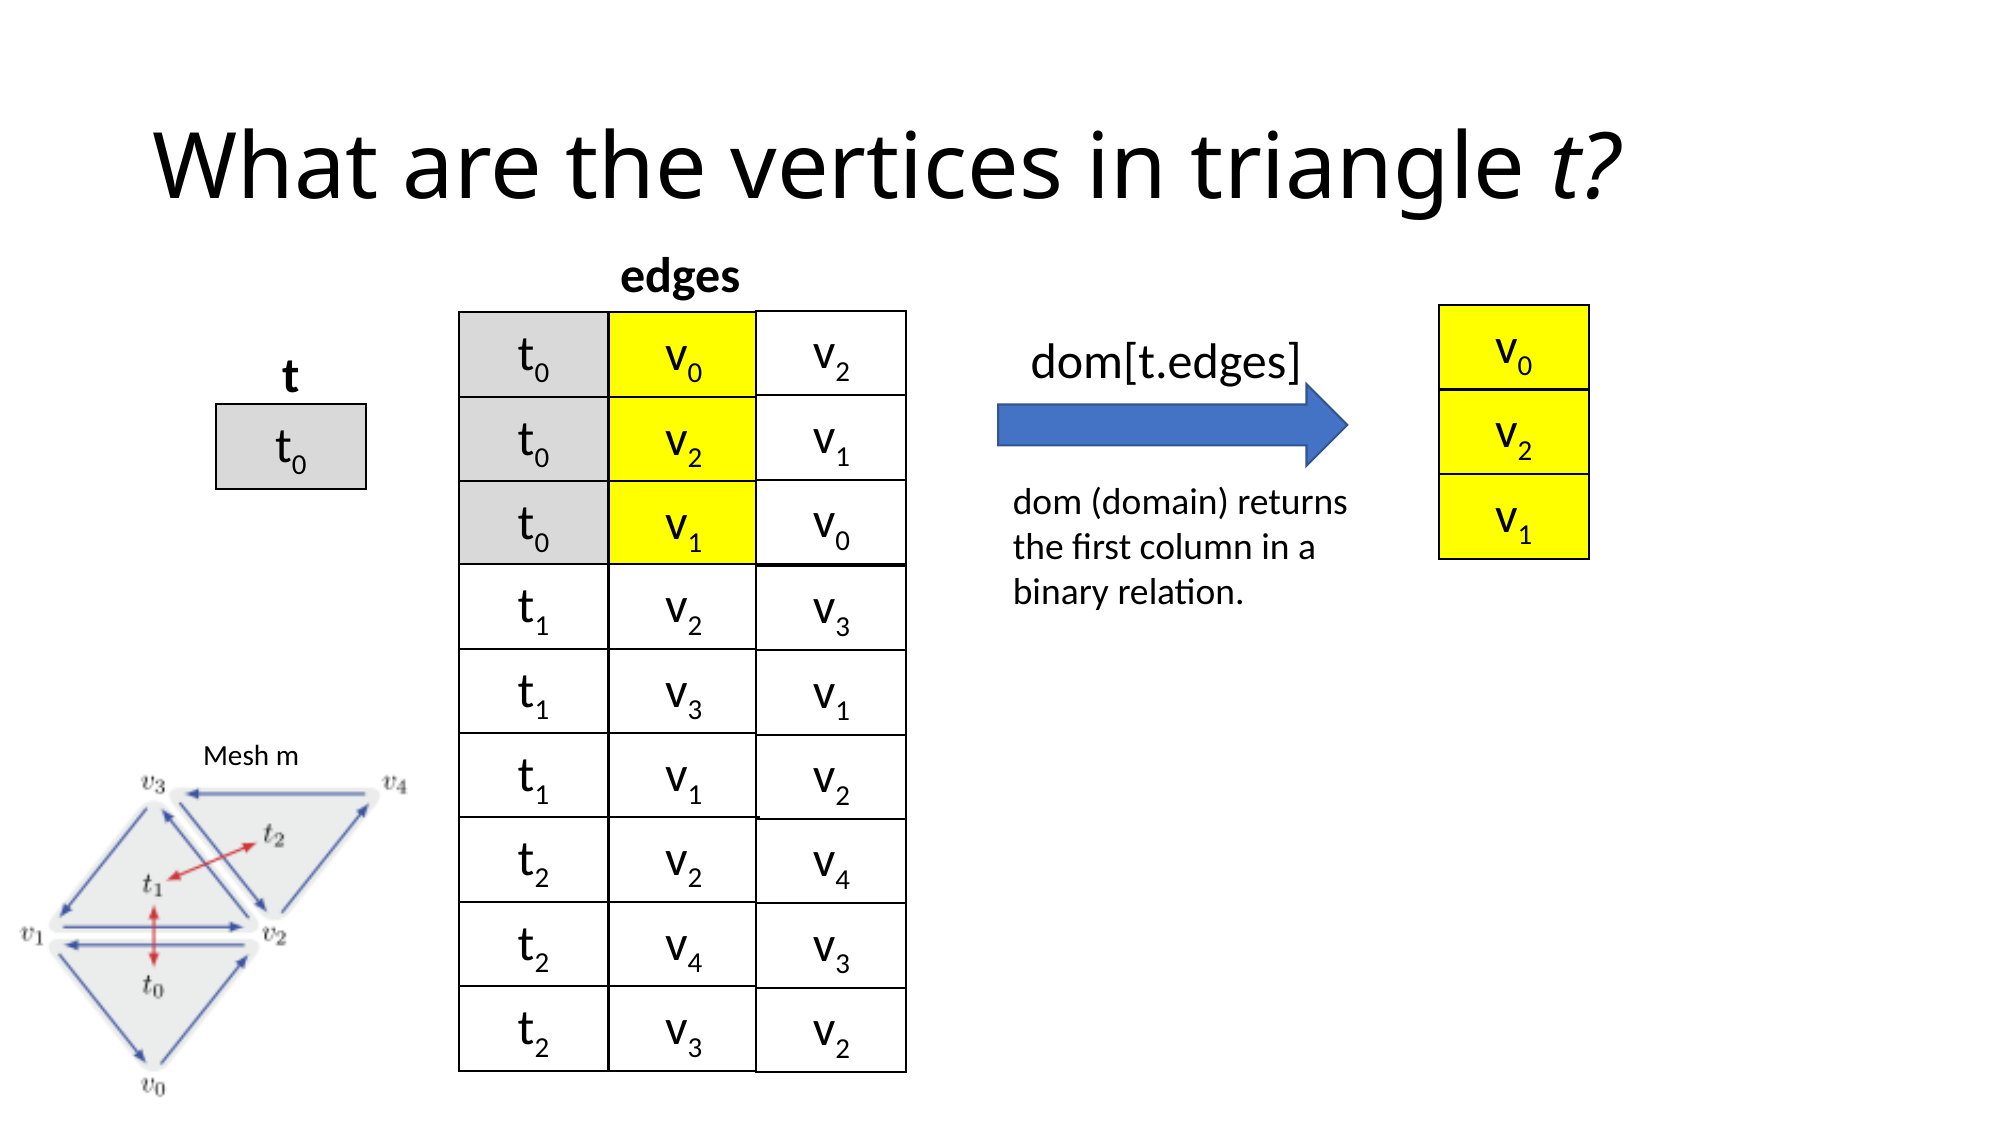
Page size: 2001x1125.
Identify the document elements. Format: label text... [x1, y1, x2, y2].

text_box v2 [1438, 388, 1590, 473]
text_box t2 [458, 985, 608, 1072]
text_box v3 [608, 985, 755, 1072]
text_box t1 [458, 732, 608, 816]
text_box t0 [458, 396, 608, 480]
text_box dom[t.edges] [1015, 321, 1317, 397]
text_box v1 [755, 649, 907, 734]
text_box v1 [608, 732, 755, 816]
text_box v3 [608, 648, 755, 732]
text_box t2 [458, 901, 608, 985]
text_box Mesh m [188, 729, 315, 754]
text_box t1 [458, 563, 608, 648]
text_box v2 [608, 816, 760, 901]
title What are the vertices in triangle t? [137, 59, 1863, 278]
text_box [997, 393, 1349, 469]
text_box v3 [755, 565, 907, 649]
text_box v2 [755, 310, 907, 394]
text_box t0 [458, 311, 608, 396]
text_box v3 [755, 902, 907, 987]
text_box edges [605, 235, 756, 310]
text_box v2 [755, 734, 907, 818]
text_box v4 [755, 818, 907, 902]
text_box t1 [458, 648, 608, 732]
text_box t2 [458, 816, 608, 901]
text_box v2 [608, 396, 755, 480]
picture [5, 754, 438, 1116]
text_box v0 [755, 479, 907, 565]
text_box v0 [608, 311, 755, 396]
text_box v2 [608, 563, 760, 648]
text_box v1 [755, 394, 907, 479]
text_box t0 [215, 403, 367, 490]
text_box t0 [458, 480, 608, 563]
text_box v1 [608, 480, 755, 563]
text_box t [267, 335, 315, 411]
text_box v2 [755, 987, 907, 1073]
text_box v1 [1438, 473, 1590, 560]
text_box v0 [1438, 304, 1590, 388]
text_box dom (domain) returns the first column in a binary relation. [998, 469, 1415, 620]
text_box v4 [608, 901, 755, 985]
